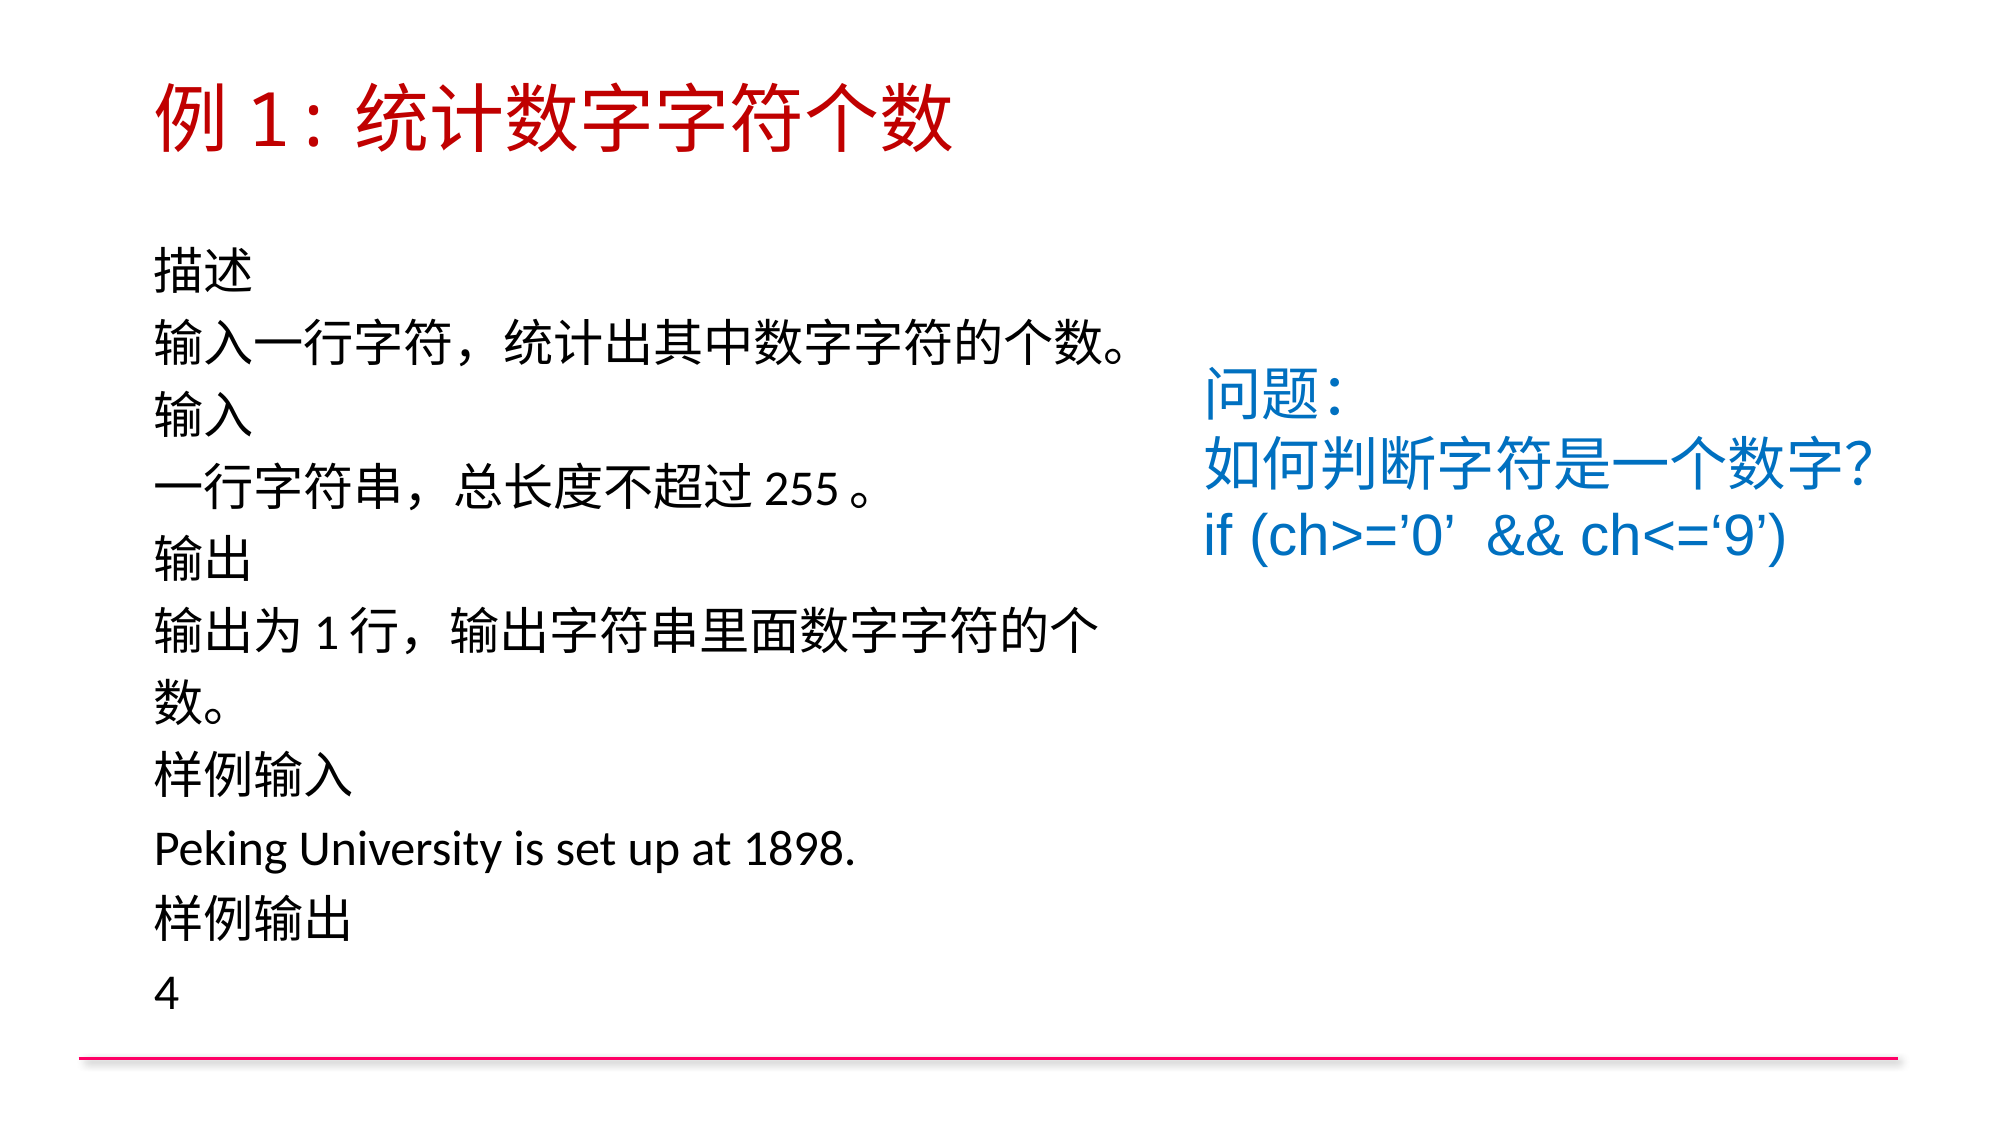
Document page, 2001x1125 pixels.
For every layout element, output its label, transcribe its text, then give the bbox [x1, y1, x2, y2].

list 描述 输入一行字符，统计出其中数字字符的个数。 输入 一行字符串，总长度不超过255。 输出 输出为1行，输出字符串里面数字字符的个数。 样例输入 Peking University is set up at 1898. 样例输出 4 [138, 219, 1178, 1047]
text_box 问题： 如何判断字符是一个数字？ if (ch>=’0’ && ch<=‘9’) [1189, 349, 1957, 575]
title 例1:统计数字字符个数 [138, 60, 1864, 185]
